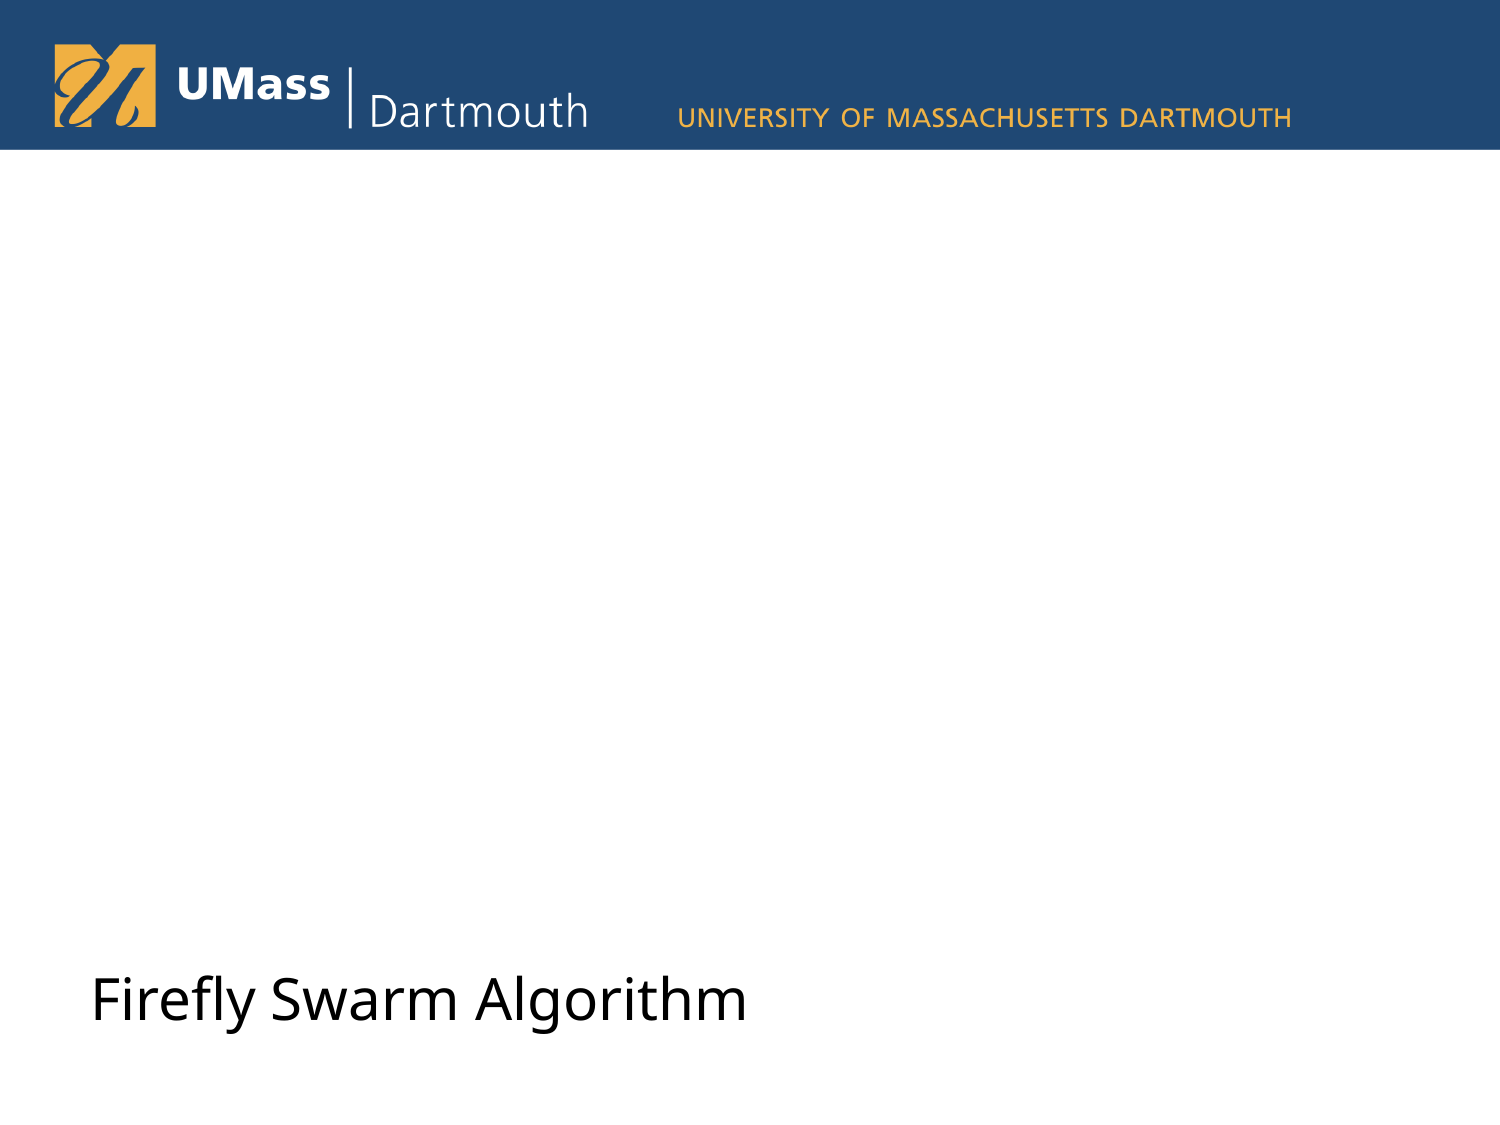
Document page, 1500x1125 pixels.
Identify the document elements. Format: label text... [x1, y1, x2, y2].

text_box Firefly Swarm Algorithm [89, 962, 1320, 1033]
picture [0, 0, 1500, 150]
